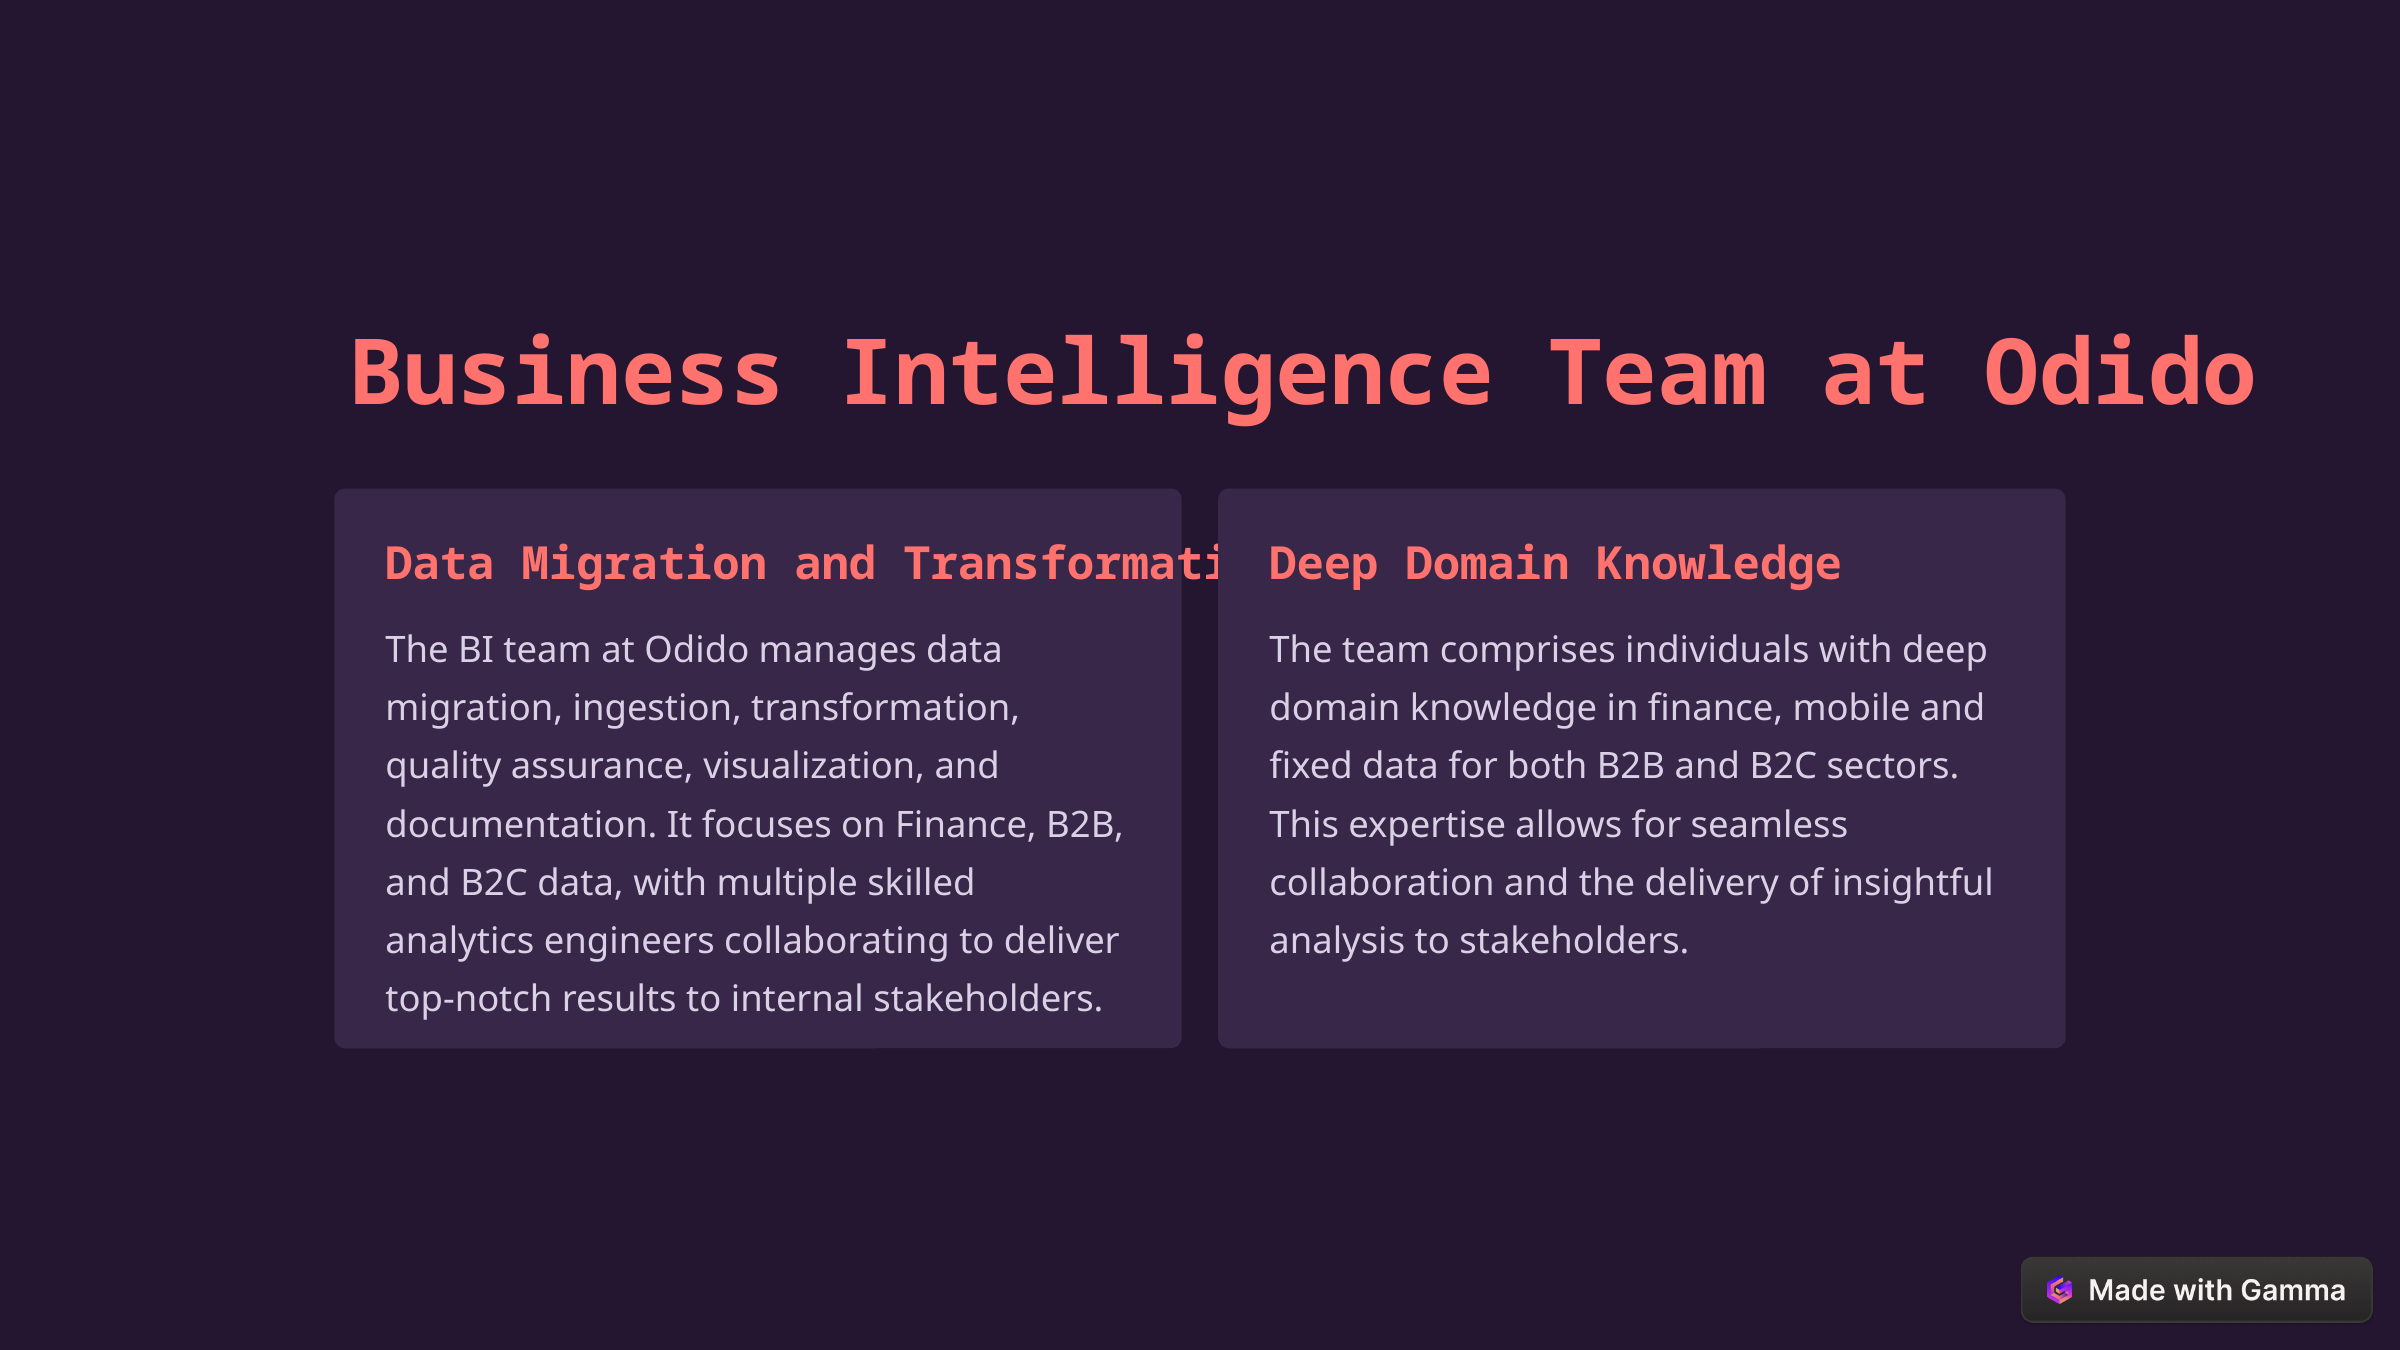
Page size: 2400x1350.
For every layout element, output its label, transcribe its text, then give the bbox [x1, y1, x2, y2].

text_box [0, 0, 2400, 1350]
text_box [1218, 488, 2066, 1049]
text_box Data Migration and Transformation [370, 524, 1123, 582]
picture [2008, 1244, 2385, 1335]
text_box Business Intelligence Team at Odido [334, 301, 1929, 416]
text_box The BI team at Odido manages data migration, ingestion, transformation, quality assurance, visualization, and documentation. It focuses on Finance, B2B, and B2C data, with multiple skilled analytics engineers collaborating to deliver top-notch results to internal stakeholders. [370, 603, 1146, 1012]
text_box The team comprises individuals with deep domain knowledge in finance, mobile and fixed data for both B2B and B2C sectors. This expertise allows for seamless collaboration and the delivery of insightful analysis to stakeholders. [1254, 603, 2030, 954]
text_box [334, 488, 1182, 1049]
text_box Deep Domain Knowledge [1254, 524, 1733, 582]
